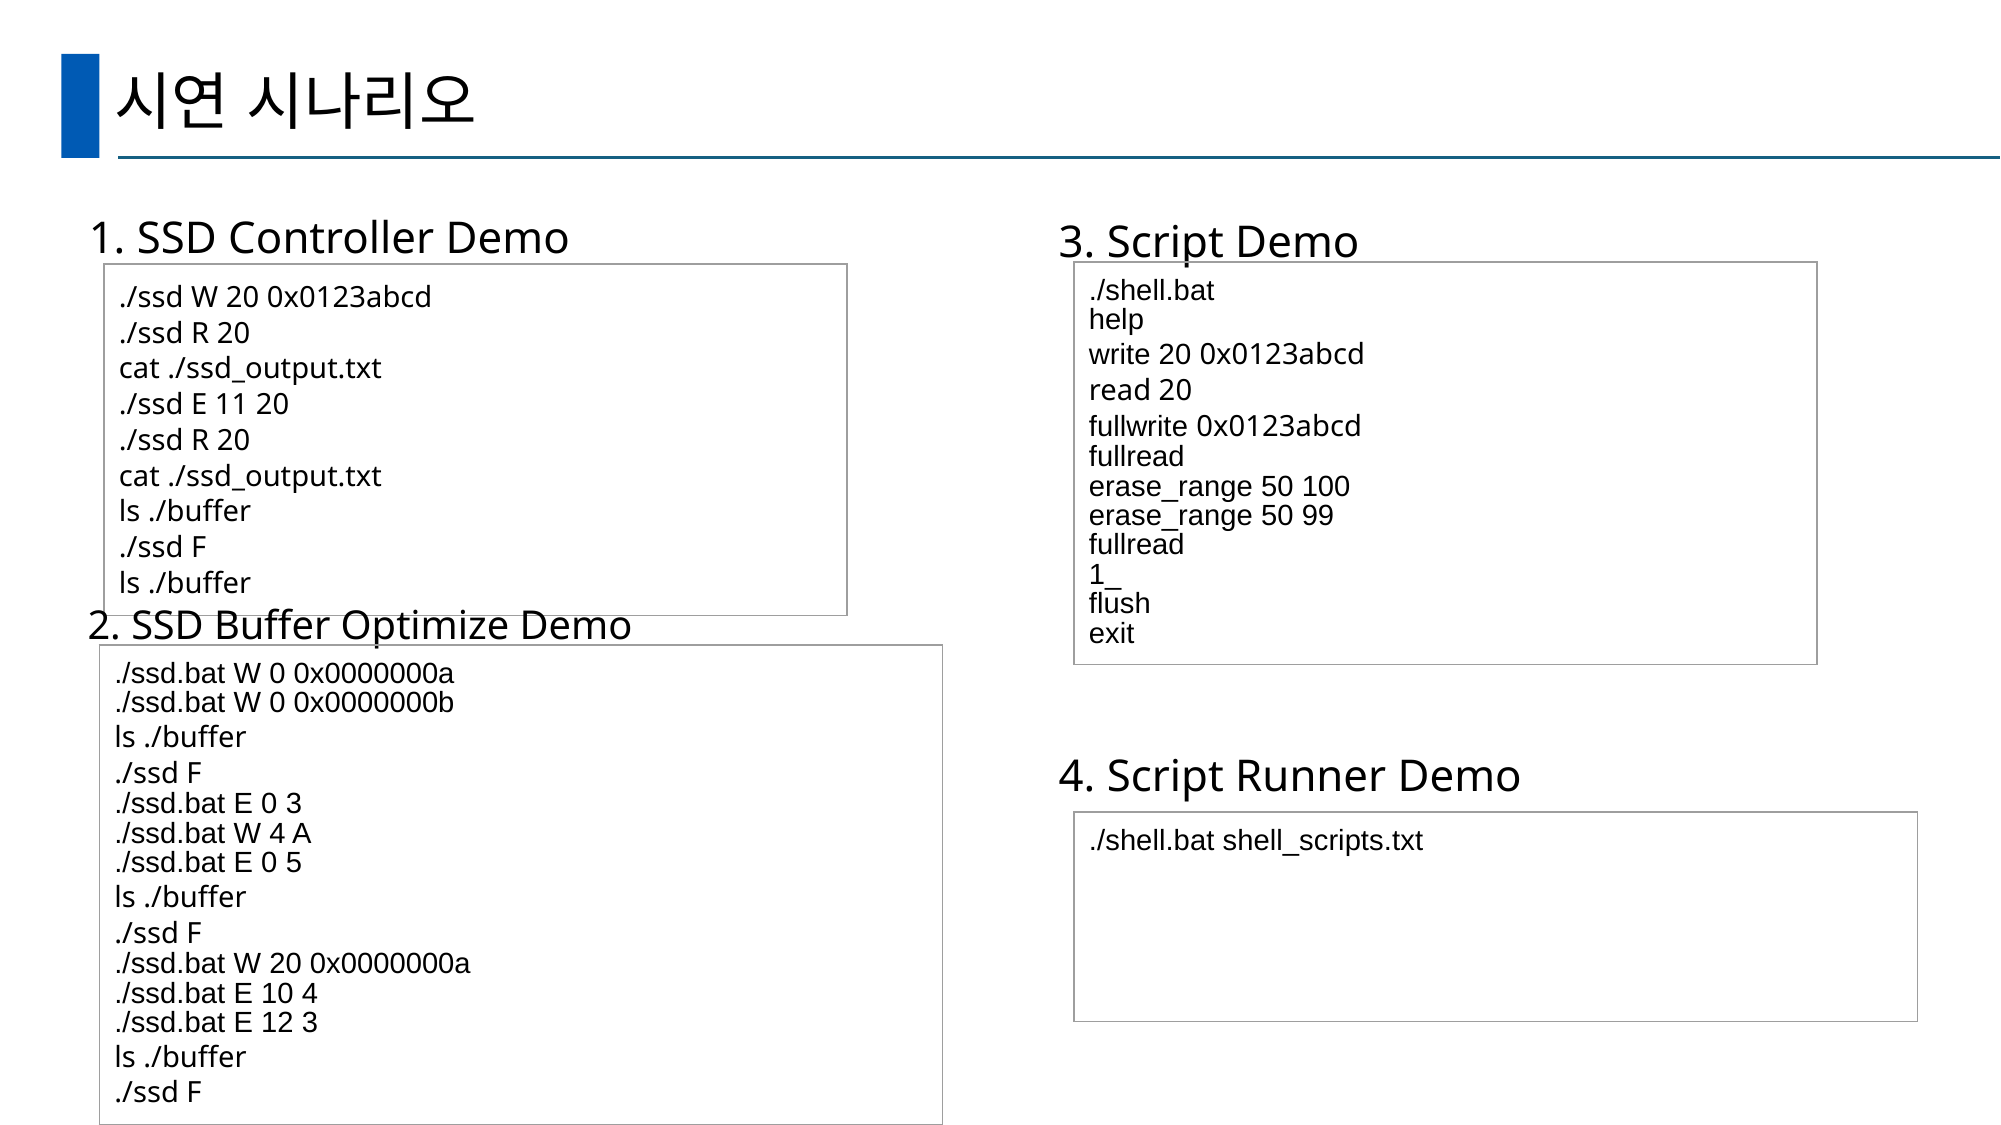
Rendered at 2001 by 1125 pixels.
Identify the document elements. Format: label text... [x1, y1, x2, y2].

list 1. SSD Controller Demo [0, 208, 667, 284]
list 3. Script Demo [968, 206, 1637, 283]
table_header ./shell.bat help write 20 0x0123abcd read 20 fullwrite 0x0123abcd fullread erase_range 50 100 erase_range 50 99 fullread 1_ flush exit [1075, 263, 1816, 664]
list 4. Script Runner Demo [968, 740, 1637, 817]
list 2. SSD Buffer Optimize Demo [0, 593, 667, 669]
table_header ./ssd.bat W 0 0x0000000a ./ssd.bat W 0 0x0000000b ls ./buffer ./ssd F ./ssd.bat E 0 3 ./ssd.bat W 4 A ./ssd.bat E 0 5 ls ./buffer ./ssd F ./ssd.bat W 20 0x0000000a ./ssd.bat E 10 4 ./ssd.bat E 12 3 ls ./buffer ./ssd F [100, 646, 942, 1124]
table_header ./ssd W 20 0x0123abcd ./ssd R 20 cat ./ssd_output.txt ./ssd E 11 20 ./ssd R 20 cat ./ssd_output.txt ls ./buffer ./ssd F ls ./buffer [105, 265, 846, 615]
table_header ./shell.bat shell_scripts.txt [1075, 813, 1917, 1021]
title 시연 시나리오 [99, 50, 1825, 158]
